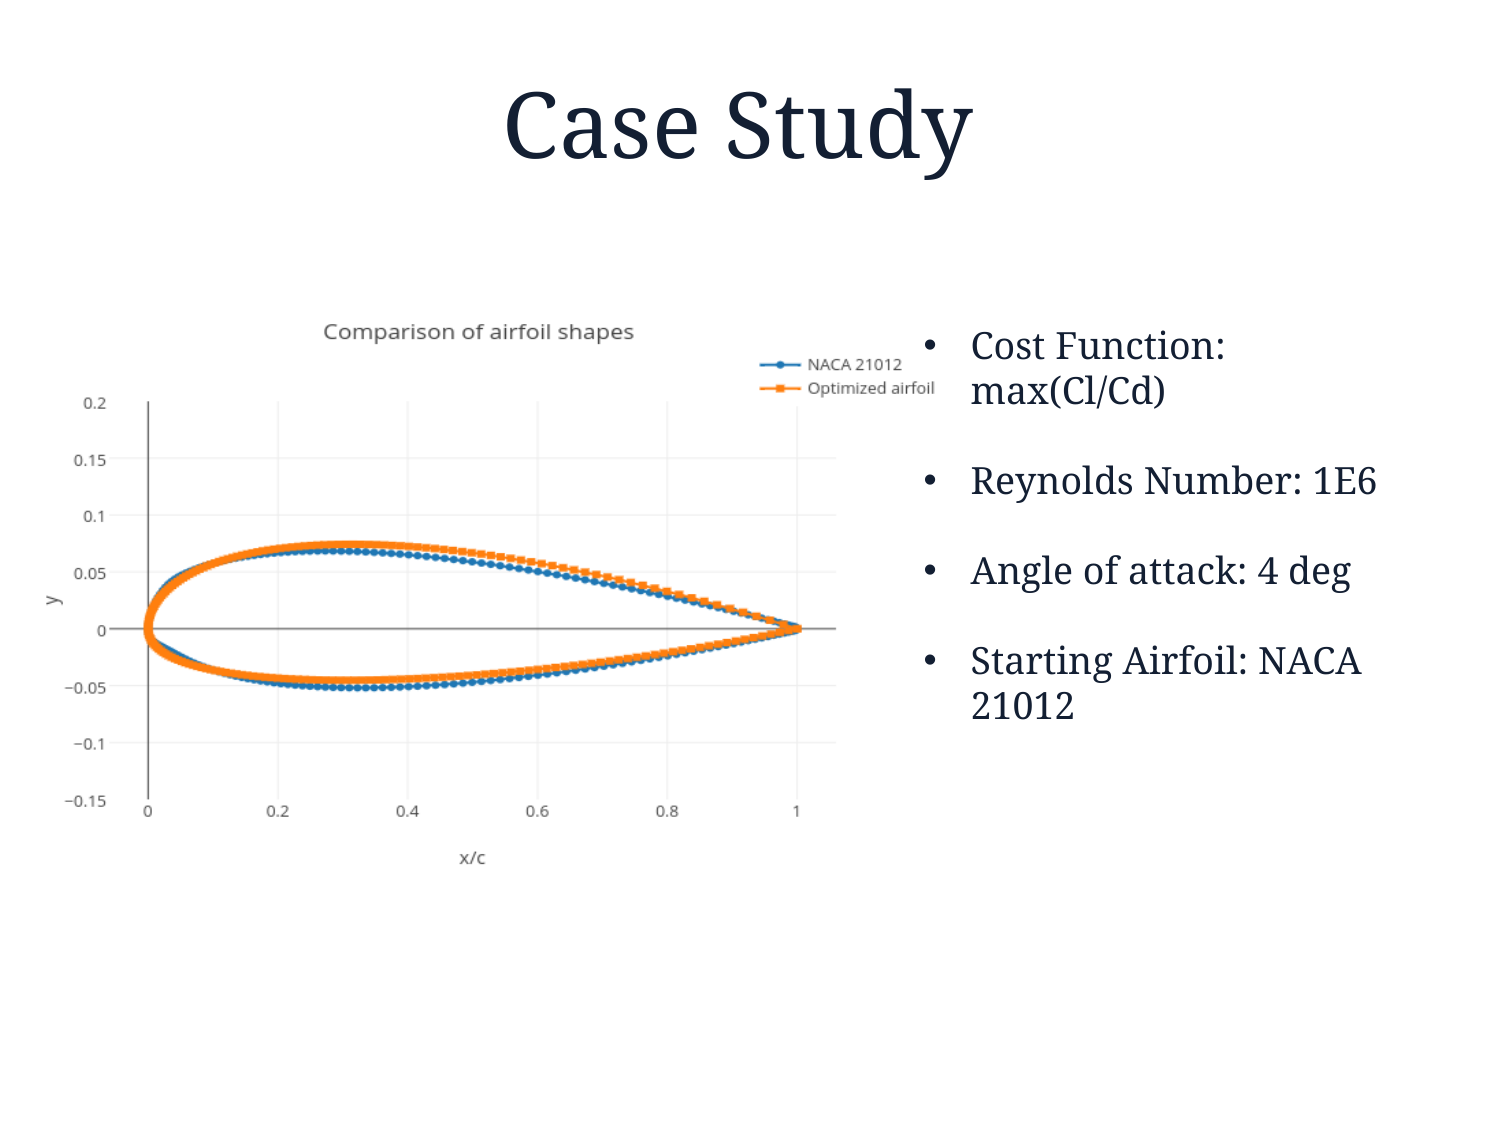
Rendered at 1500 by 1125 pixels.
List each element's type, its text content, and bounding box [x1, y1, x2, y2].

text_box Cost Function: max(Cl/Cd) Reynolds Number: 1E6 Angle of attack: 4 deg Starting Airfoil: NACA 21012 [962, 314, 1440, 735]
title Case Study [103, 59, 1397, 278]
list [0, 276, 958, 899]
